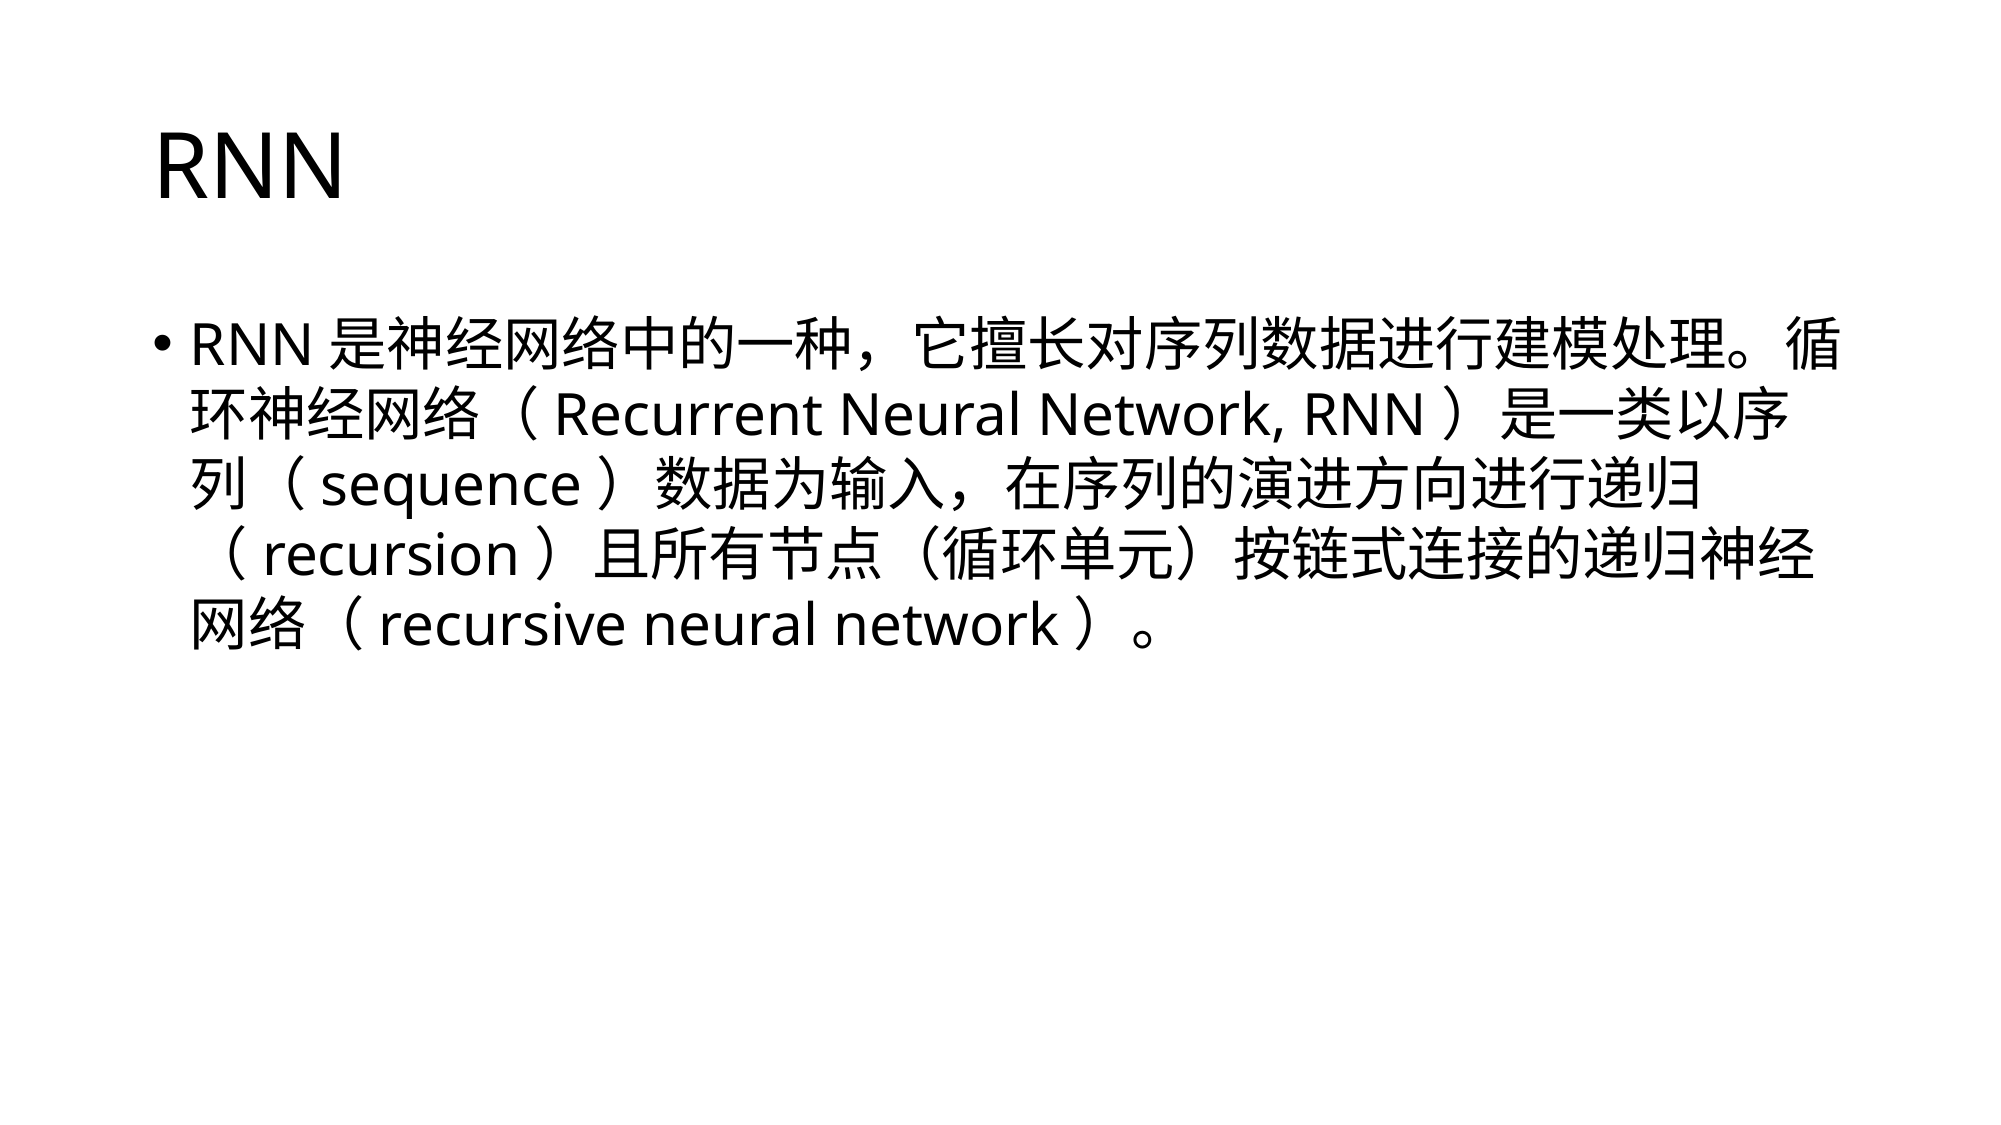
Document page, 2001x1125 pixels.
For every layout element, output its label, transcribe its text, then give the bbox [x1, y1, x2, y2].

list RNN是神经网络中的一种，它擅长对序列数据进行建模处理。循环神经网络（Recurrent Neural Network, RNN）是一类以序列（sequence）数据为输入，在序列的演进方向进行递归（recursion）且所有节点（循环单元）按链式连接的递归神经网络（recursive neural network）。 [137, 299, 1863, 1014]
title RNN [137, 59, 1863, 278]
